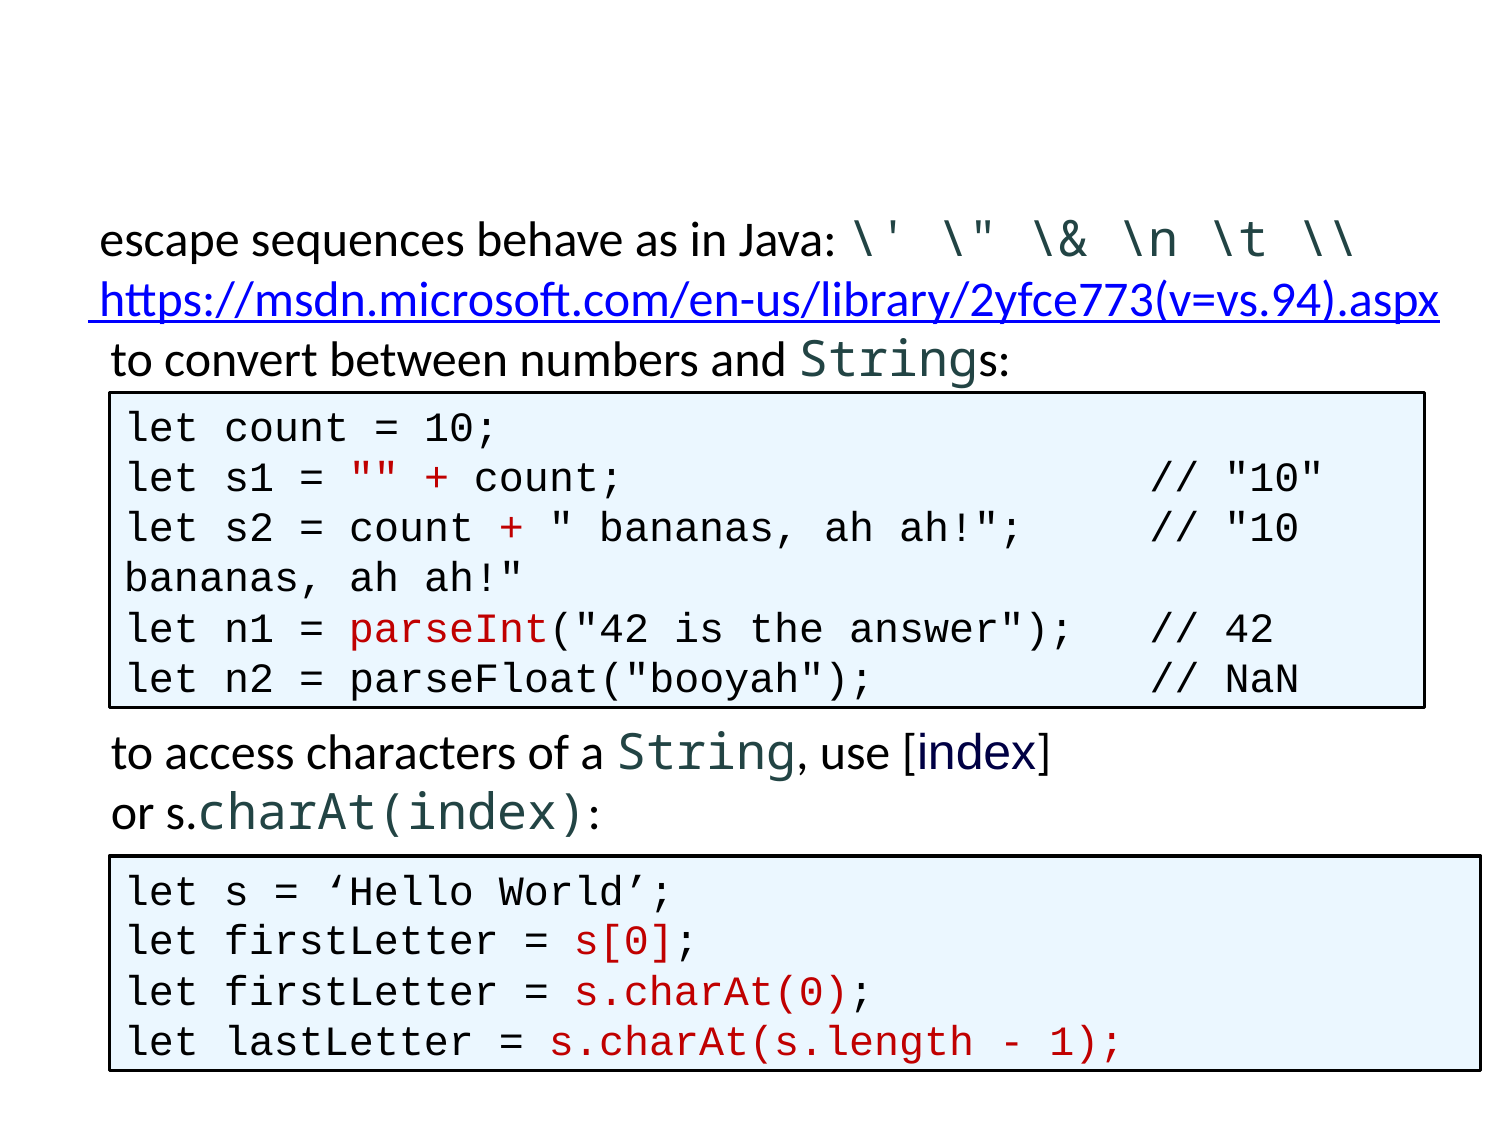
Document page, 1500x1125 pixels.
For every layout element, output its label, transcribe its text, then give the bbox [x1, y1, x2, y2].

text_box to access characters of a String, use [index] or s.charAt(index): [95, 711, 1500, 847]
text_box let s = ‘Hello World’; let firstLetter = s[0]; let firstLetter = s.charAt(0); let lastLetter = s.charAt(s.length - 1); [109, 855, 1481, 1071]
text_box let count = 10; let s1 = "" + count; // "10" let s2 = count + " bananas, ah ah!"; // "10 bananas, ah ah!" let n1 = parseInt("42 is the answer"); // 42 let n2 = parseFloat("booyah"); // NaN [109, 392, 1425, 708]
list escape sequences behave as in Java: \' \" \& \n \t \\ https://msdn.microsoft.com/en-us/library/2yfce773(v=vs.94).aspx to convert between numbers and Strings: [75, 0, 1460, 635]
